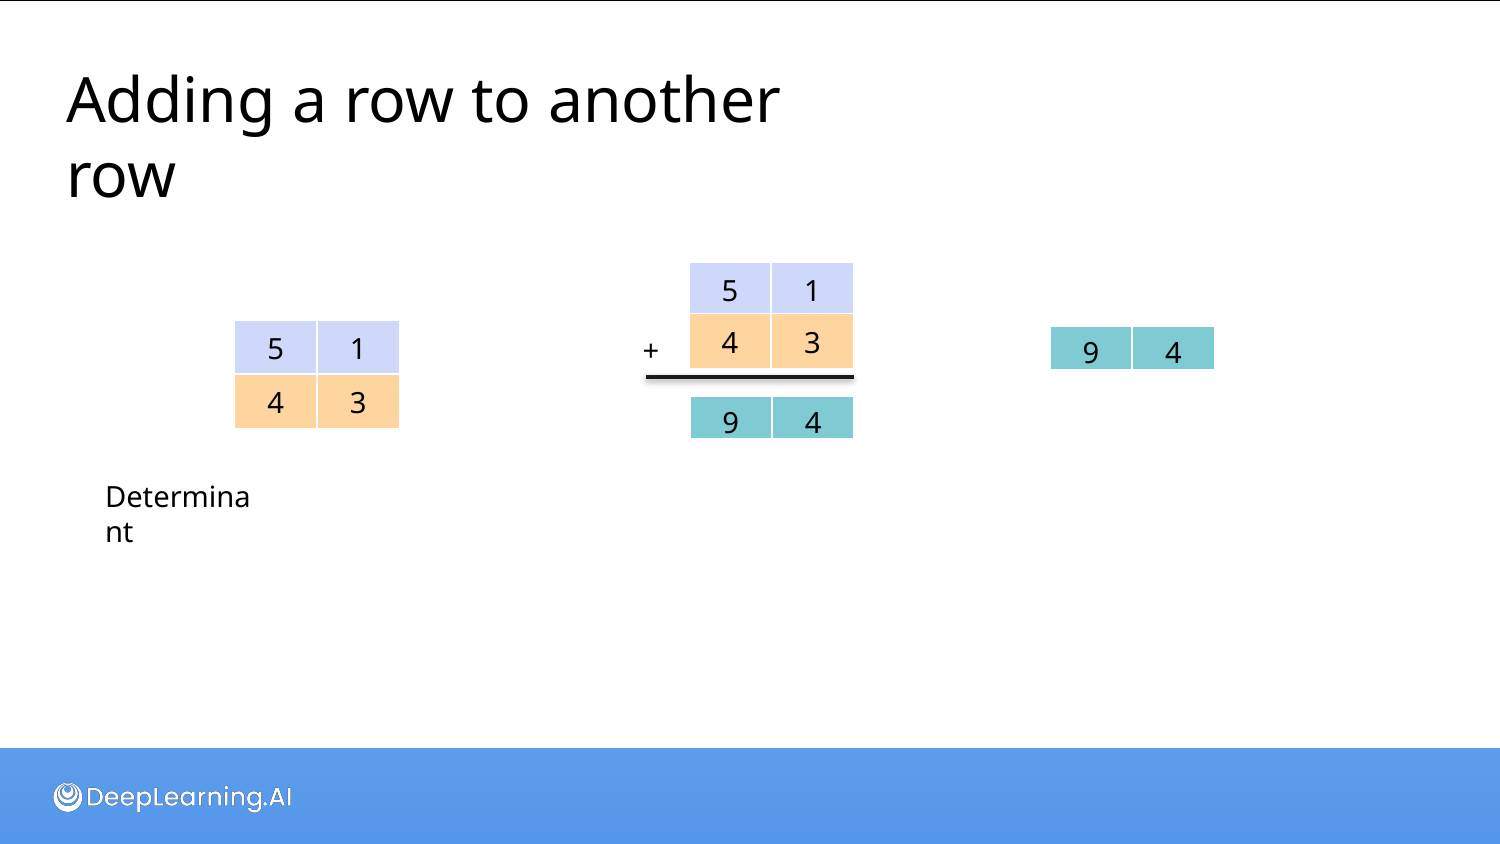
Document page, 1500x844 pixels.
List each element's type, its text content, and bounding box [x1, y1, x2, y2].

table_cell 3 [772, 314, 853, 368]
table_cell 4 [690, 314, 770, 368]
text_box + [640, 330, 662, 368]
table_header 1 [772, 263, 853, 313]
text_box 4 [1132, 326, 1215, 370]
text_box 4 [772, 397, 855, 440]
table_header 1 [318, 321, 399, 373]
text_box 9 [1049, 326, 1132, 370]
text_box Determinant [102, 476, 266, 549]
table_header 5 [690, 263, 770, 313]
title Adding a row to another row [64, 58, 850, 211]
text_box 9 [689, 397, 772, 440]
table_header 5 [235, 321, 316, 373]
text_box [639, 371, 861, 390]
table_cell 3 [318, 375, 399, 428]
table_cell 4 [235, 375, 316, 428]
picture [0, 748, 1500, 844]
